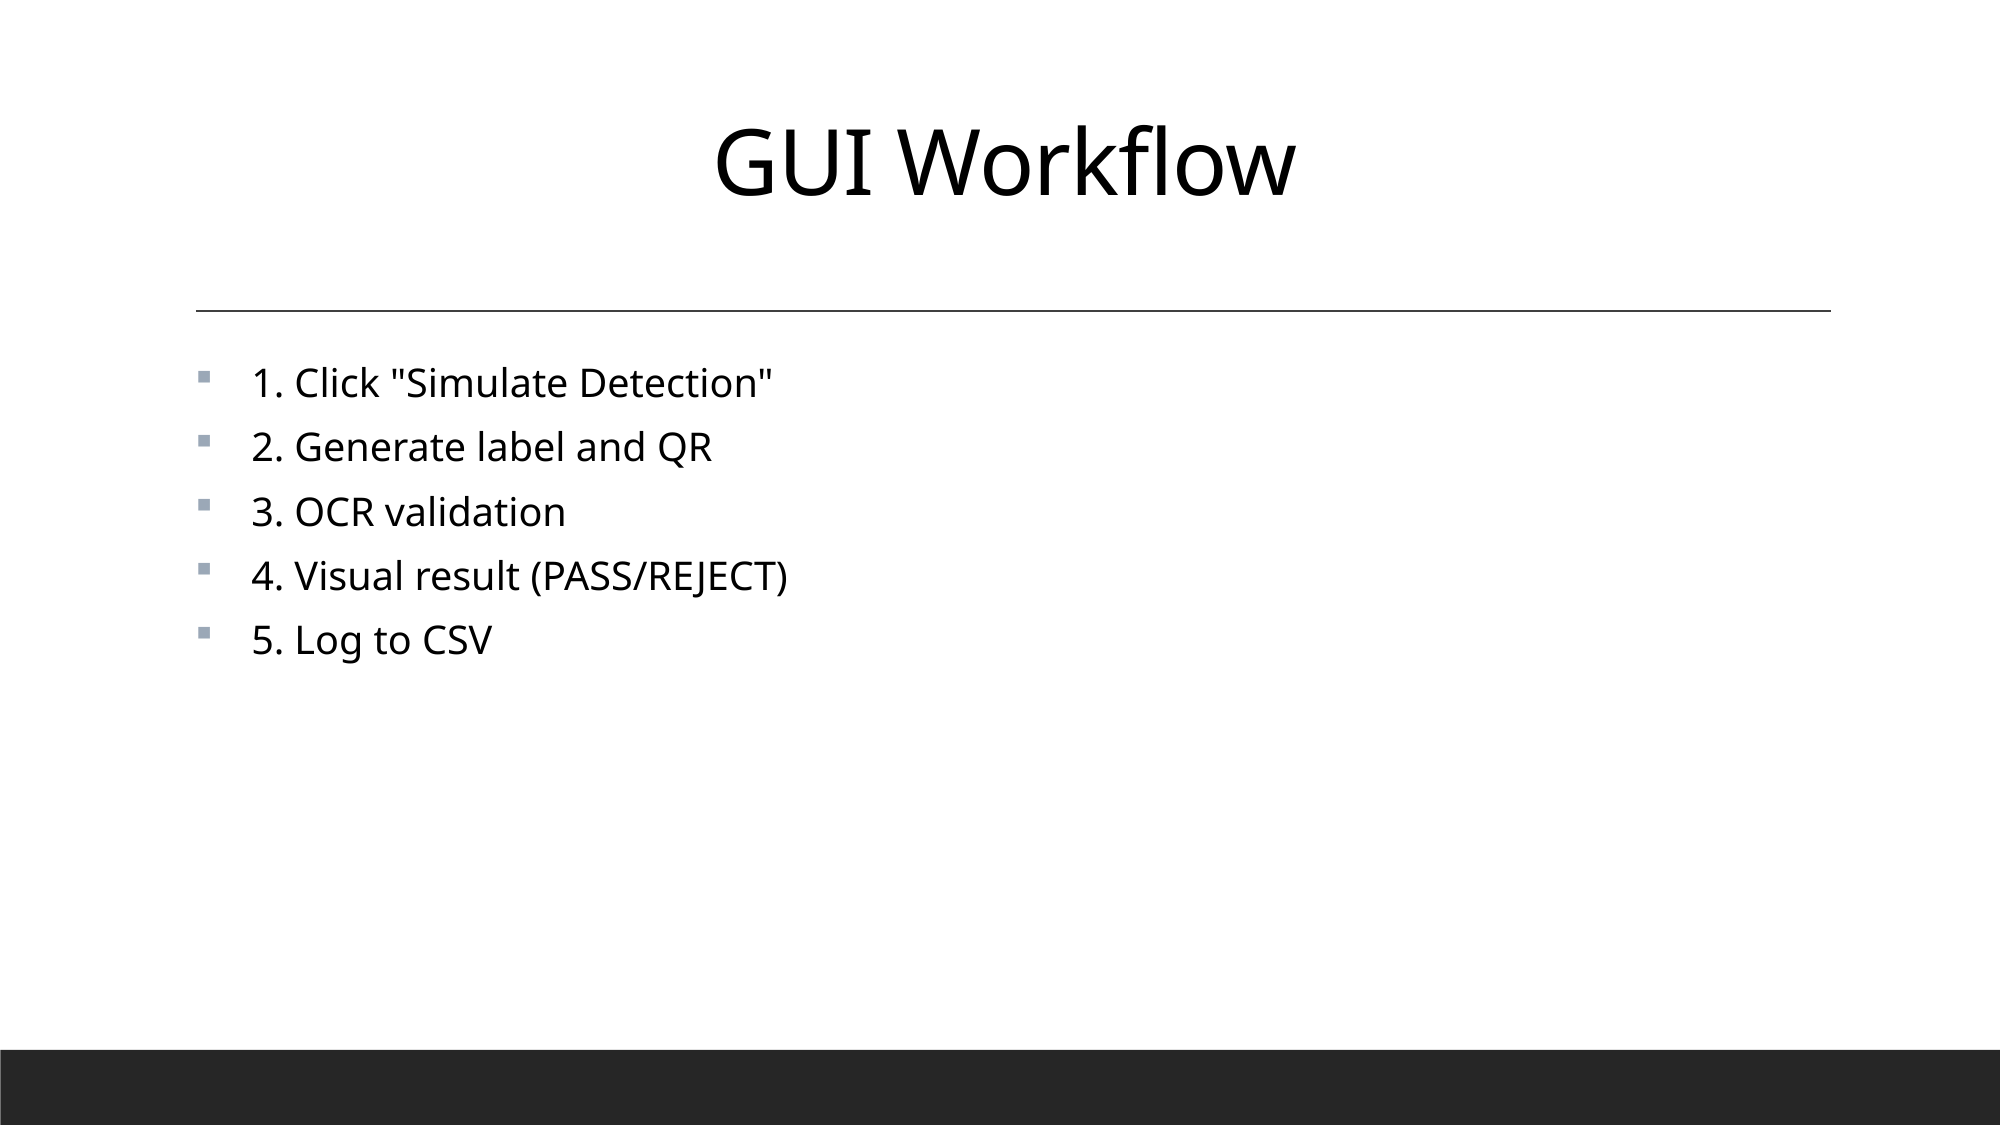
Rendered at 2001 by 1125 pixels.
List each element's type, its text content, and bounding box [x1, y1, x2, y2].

title GUI Workflow [180, 47, 1830, 285]
list 1. Click "Simulate Detection" 2. Generate label and QR 3. OCR validation 4. Visual result (PASS/REJECT) 5. Log to CSV [180, 345, 1830, 963]
